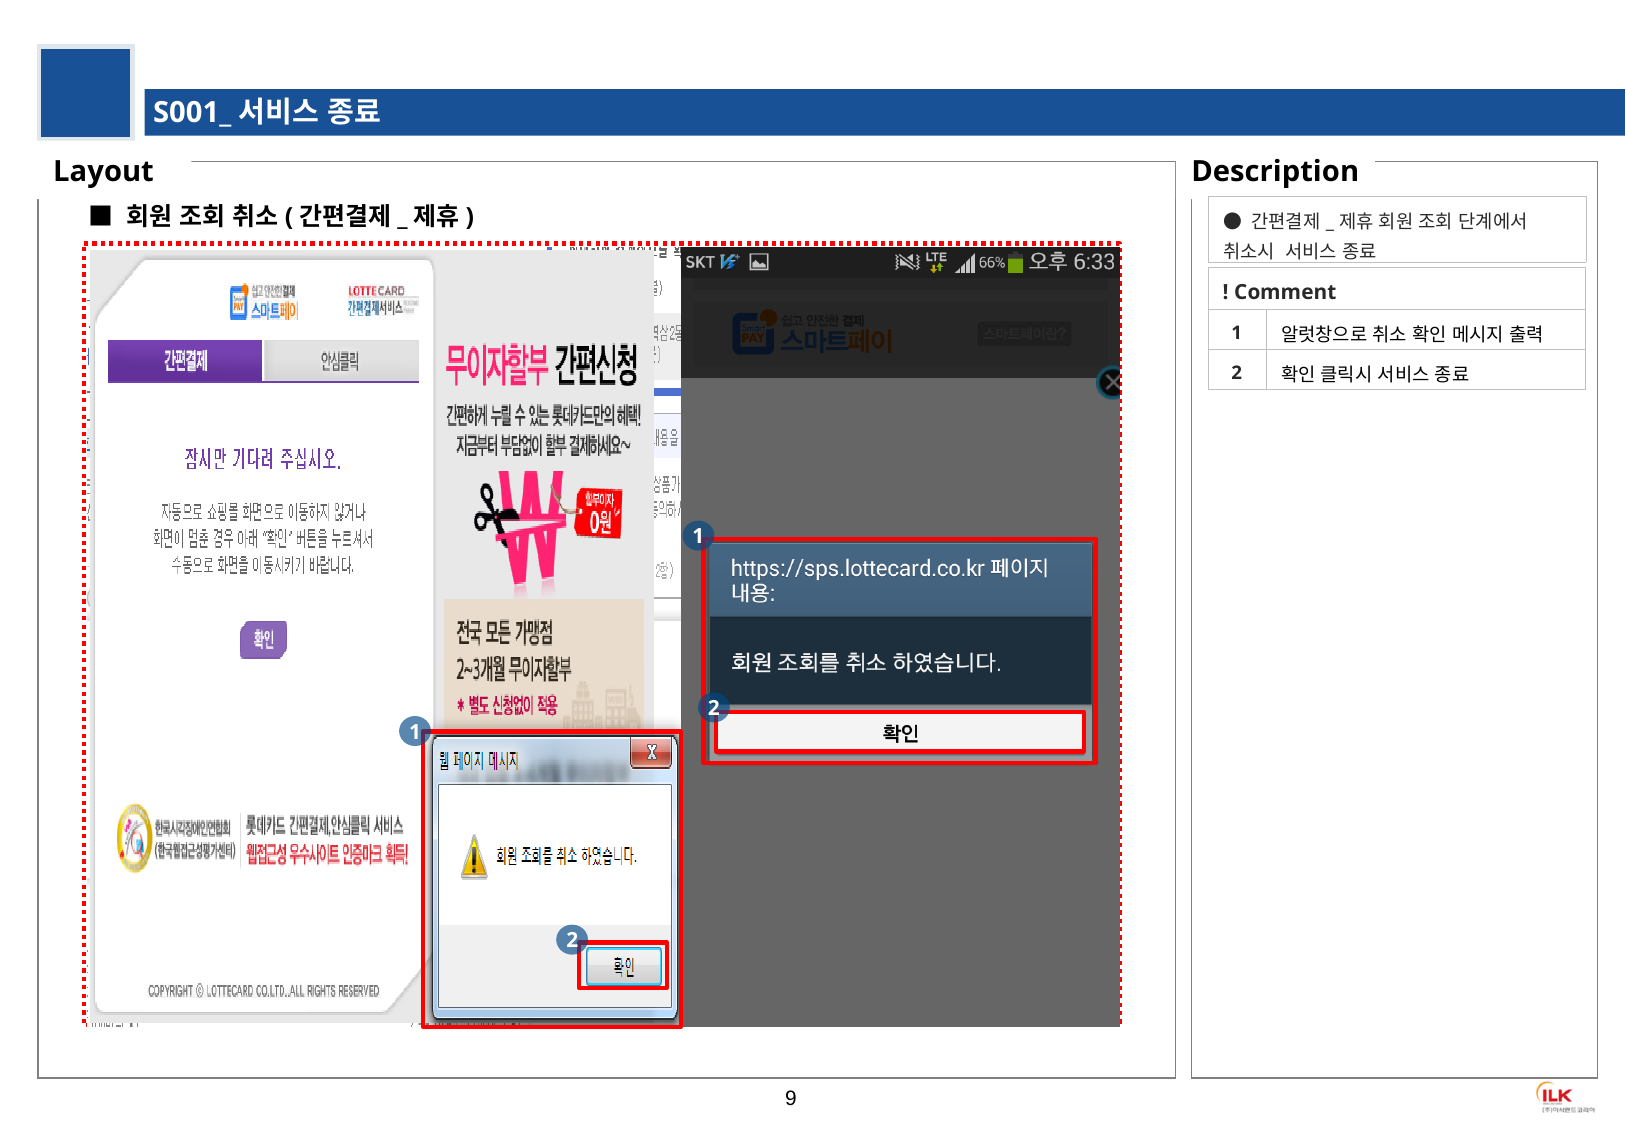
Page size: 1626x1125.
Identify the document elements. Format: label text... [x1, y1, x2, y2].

table_cell 2 [1209, 350, 1266, 389]
picture [1532, 1079, 1598, 1115]
text_box ■ 회원 조회 취소(간편결제_제휴) [72, 185, 1131, 246]
table_cell 1 [1209, 310, 1266, 349]
table_cell 알럿창으로 취소 확인 메시지 출력 [1267, 310, 1585, 349]
picture [86, 246, 1120, 1028]
text_box S001_서비스 종료 [153, 93, 1622, 129]
table_header ! Comment [1209, 268, 1585, 309]
table_header ● 간편결제_제휴 회원 조회 단계에서 취소시 서비스 종료 [1209, 197, 1586, 262]
table_cell 확인 클릭시 서비스 종료 [1267, 350, 1585, 389]
